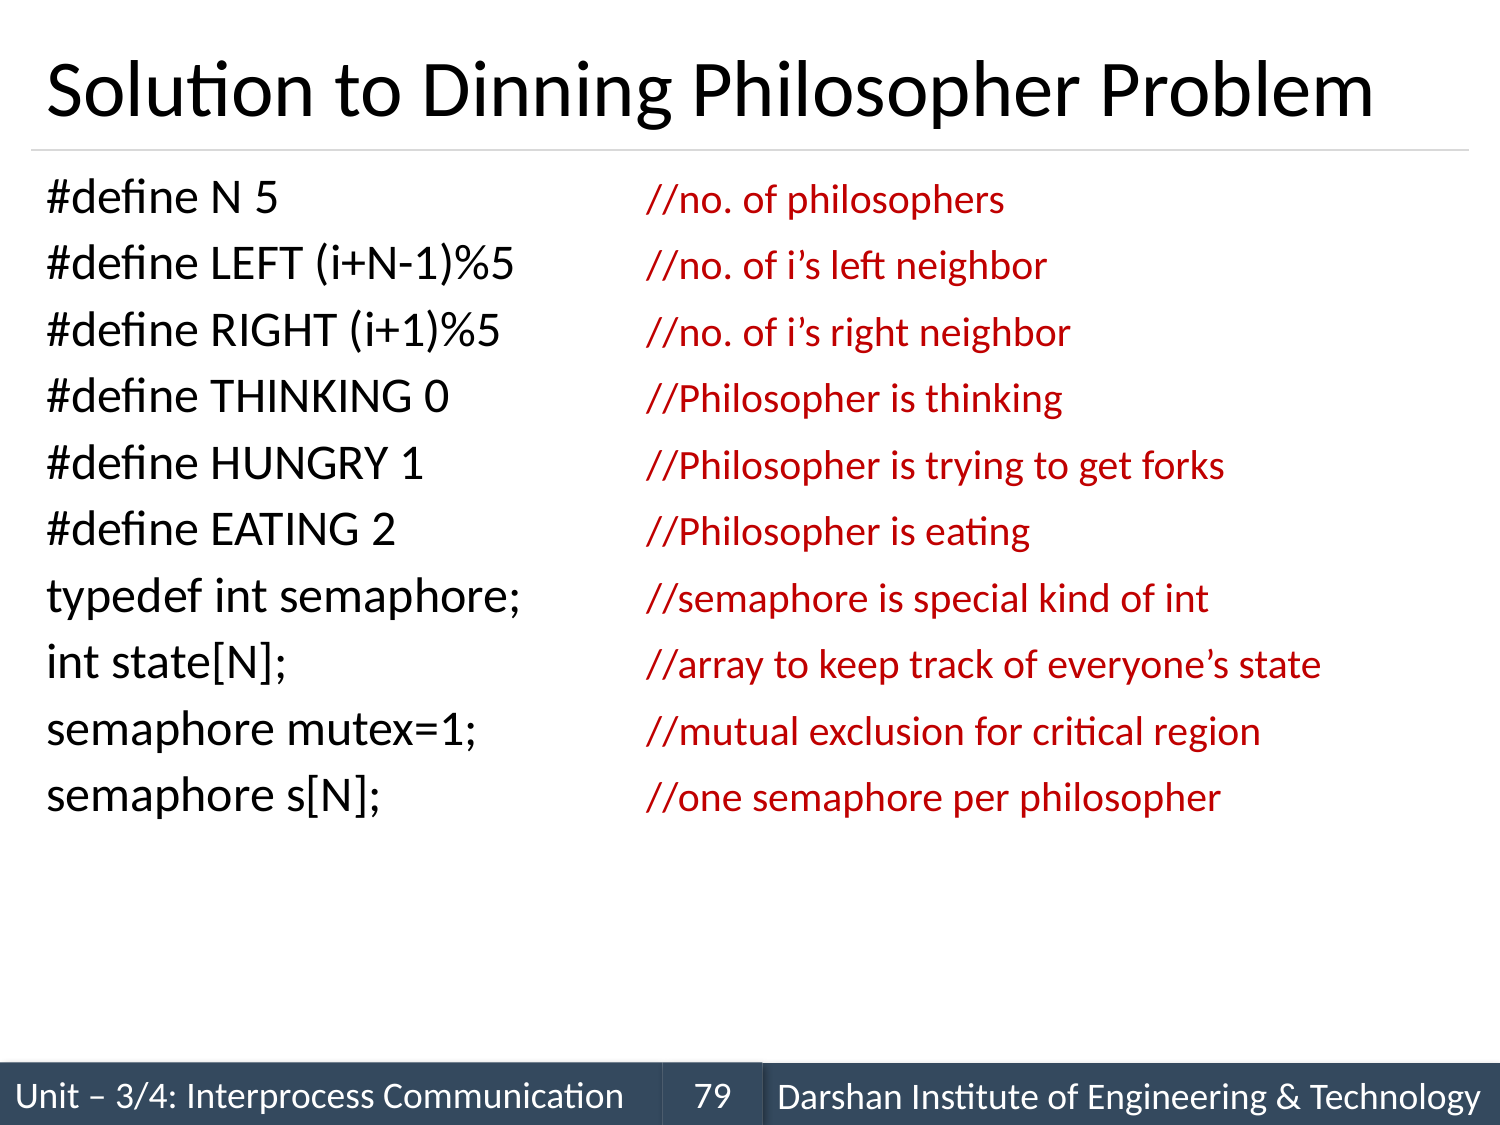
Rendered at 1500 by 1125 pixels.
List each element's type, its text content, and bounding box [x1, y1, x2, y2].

list #define N 5 //no. of philosophers #define LEFT (i+N-1)%5 //no. of i’s left neighbor #define RIGHT (i+1)%5 //no. of i’s right neighbor #define THINKING 0 //Philosopher is thinking #define HUNGRY 1 //Philosopher is trying to get forks #define EATING 2 //Philosopher is eating typedef int semaphore; //semaphore is special kind of int int state[N]; //array to keep track of everyone’s state semaphore mutex=1; //mutual exclusion for critical region semaphore s[N]; //one semaphore per philosopher [31, 162, 1469, 1038]
title Solution to Dinning Philosopher Problem [31, 17, 1469, 150]
